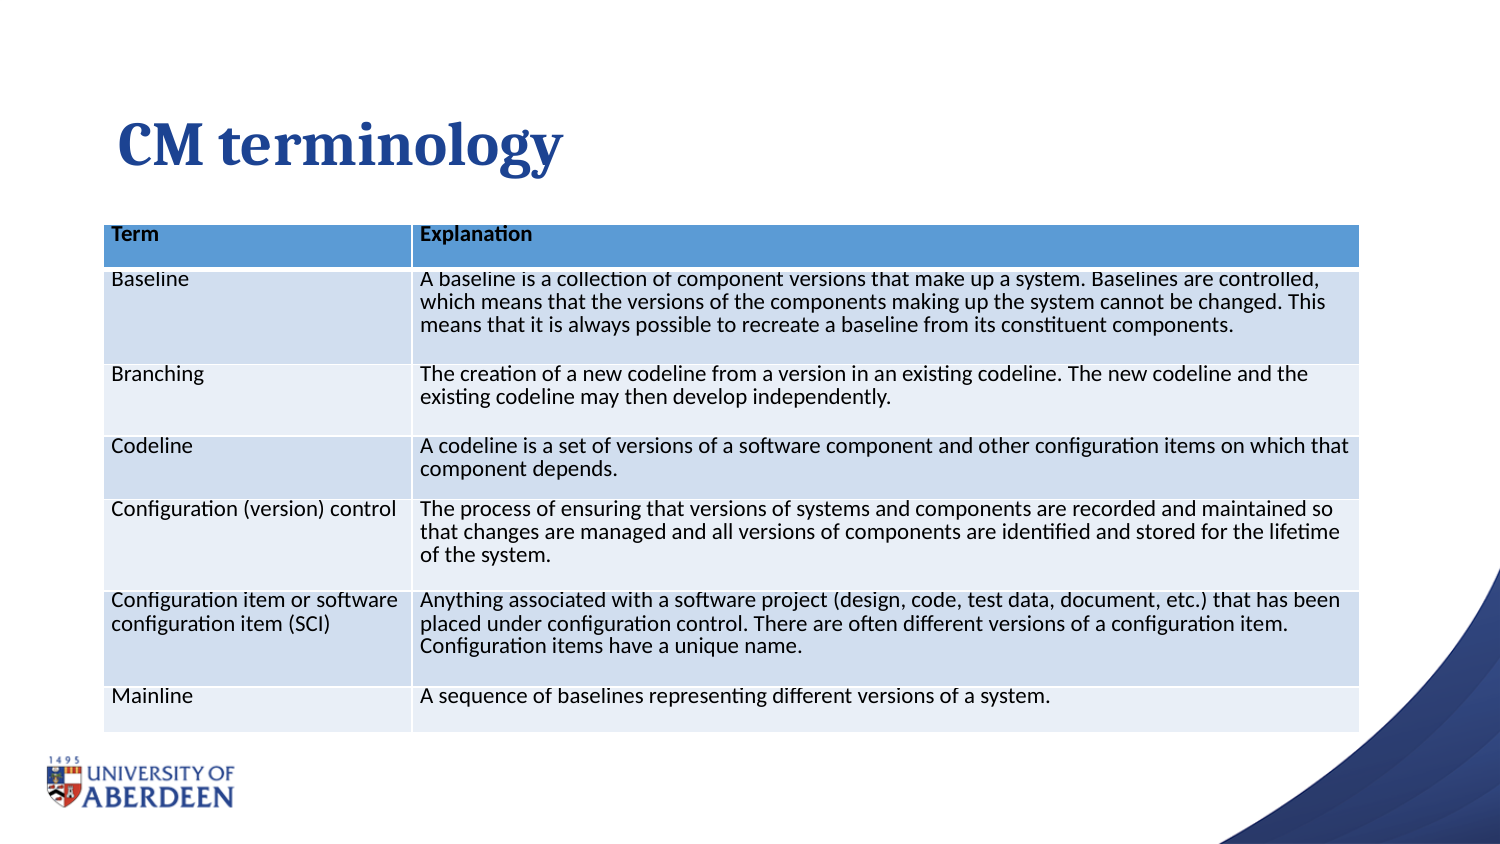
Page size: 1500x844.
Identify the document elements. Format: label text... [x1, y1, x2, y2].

table_cell Codeline [104, 437, 411, 499]
table_header Explanation [413, 225, 1359, 267]
table_cell A baseline is a collection of component versions that make up a system. Baselines are controlled, which means that the versions of the components making up the system cannot be changed. This means that it is always possible to recreate a baseline from its constituent components. [413, 272, 1359, 364]
table_cell The creation of a new codeline from a version in an existing codeline. The new codeline and the existing codeline may then develop independently. [413, 365, 1359, 435]
table_cell Configuration item or software configuration item (SCI) [104, 592, 411, 686]
table_cell Anything associated with a software project (design, code, test data, document, etc.) that has been placed under configuration control. There are often different versions of a configuration item. Configuration items have a unique name. [413, 592, 1359, 686]
table_cell Branching [104, 365, 411, 435]
table_cell Mainline [104, 688, 411, 732]
table_header Term [104, 225, 411, 267]
table_cell A sequence of baselines representing different versions of a system. [413, 688, 1359, 732]
table_cell Configuration (version) control [104, 500, 411, 590]
table_cell The process of ensuring that versions of systems and components are recorded and maintained so that changes are managed and all versions of components are identified and stored for the lifetime of the system. [413, 500, 1359, 590]
title CM terminology [103, 93, 1360, 197]
picture [0, 0, 1500, 844]
table_cell Baseline [104, 272, 411, 364]
table_cell A codeline is a set of versions of a software component and other configuration items on which that component depends. [413, 437, 1359, 499]
